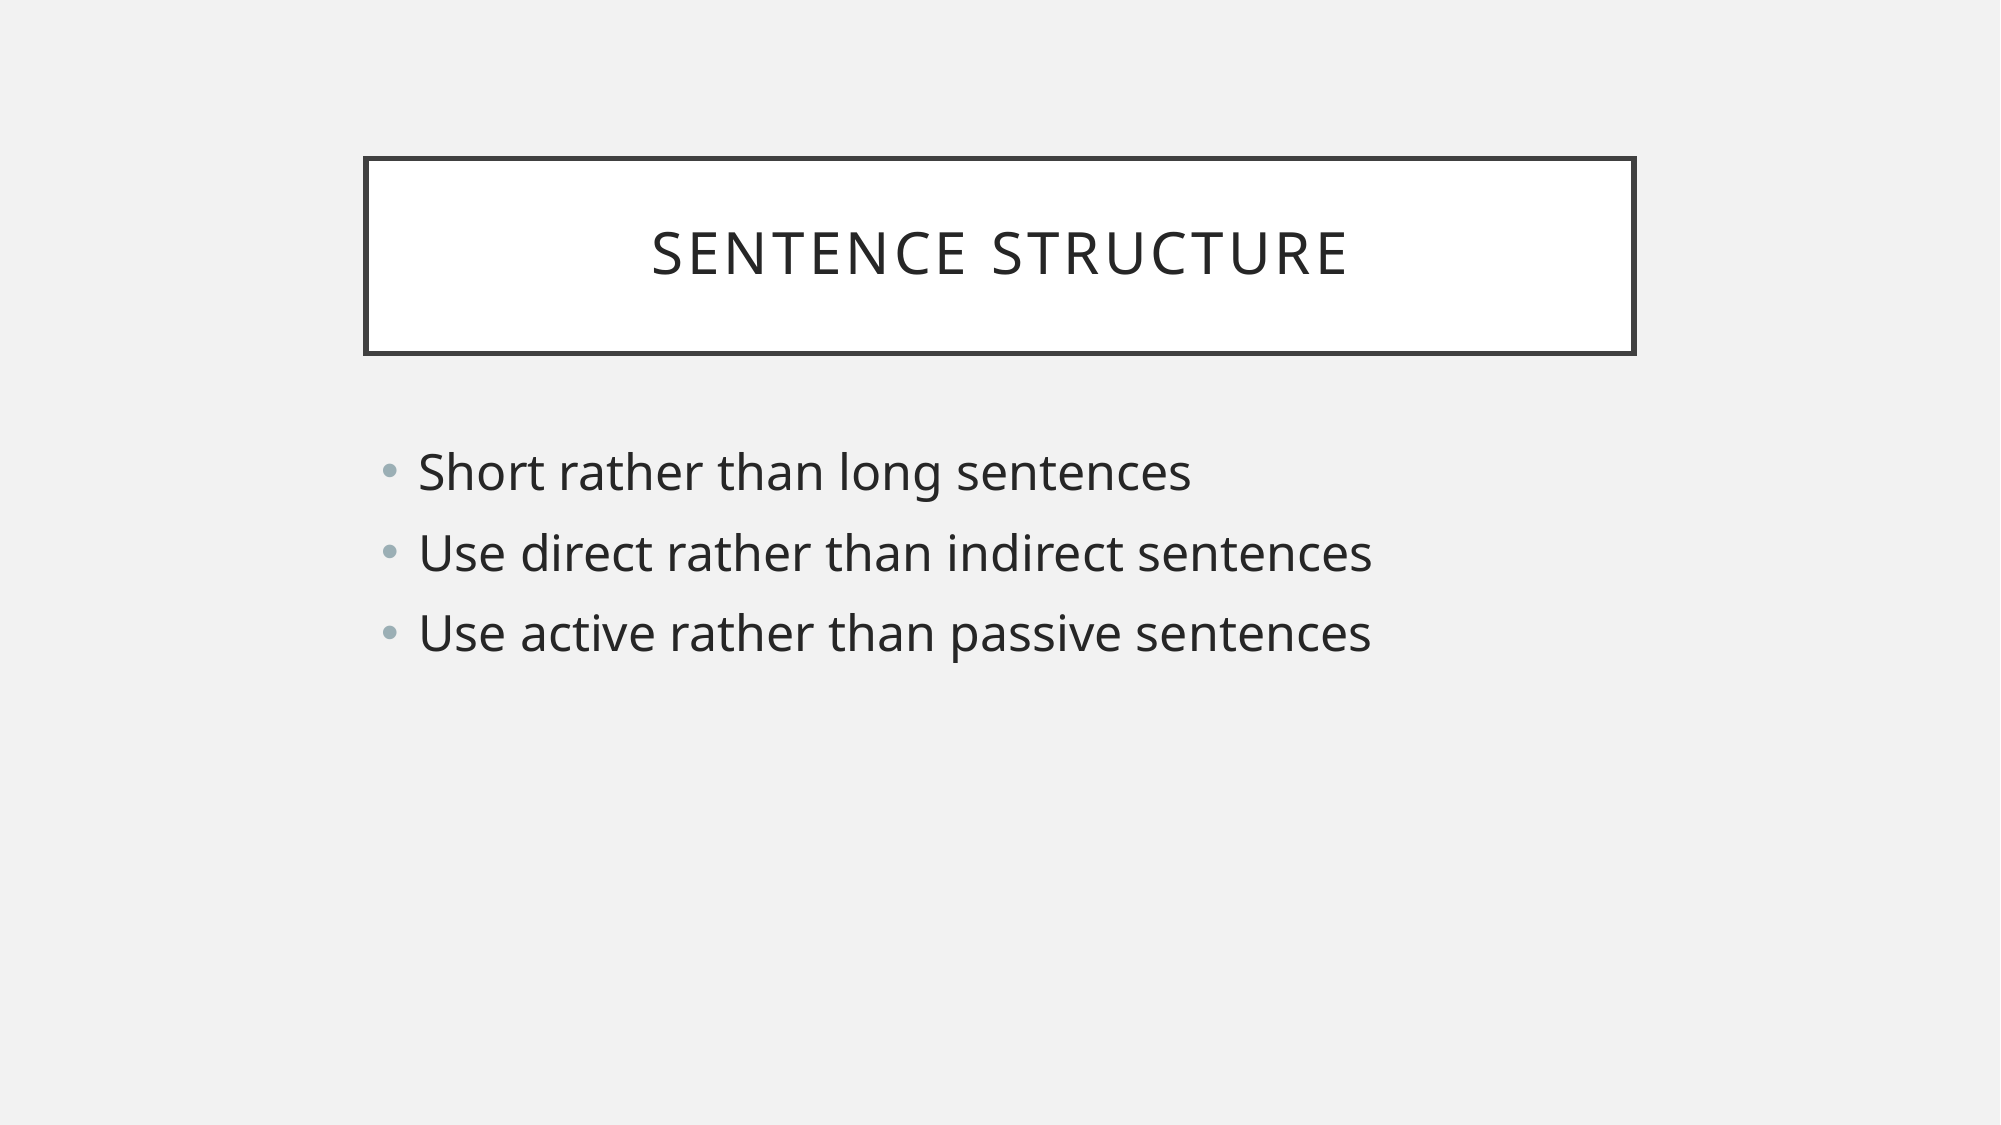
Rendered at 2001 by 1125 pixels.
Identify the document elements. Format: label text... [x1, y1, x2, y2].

title Sentence structure [363, 156, 1637, 356]
list Short rather than long sentences Use direct rather than indirect sentences Use active rather than passive sentences [366, 432, 1634, 942]
